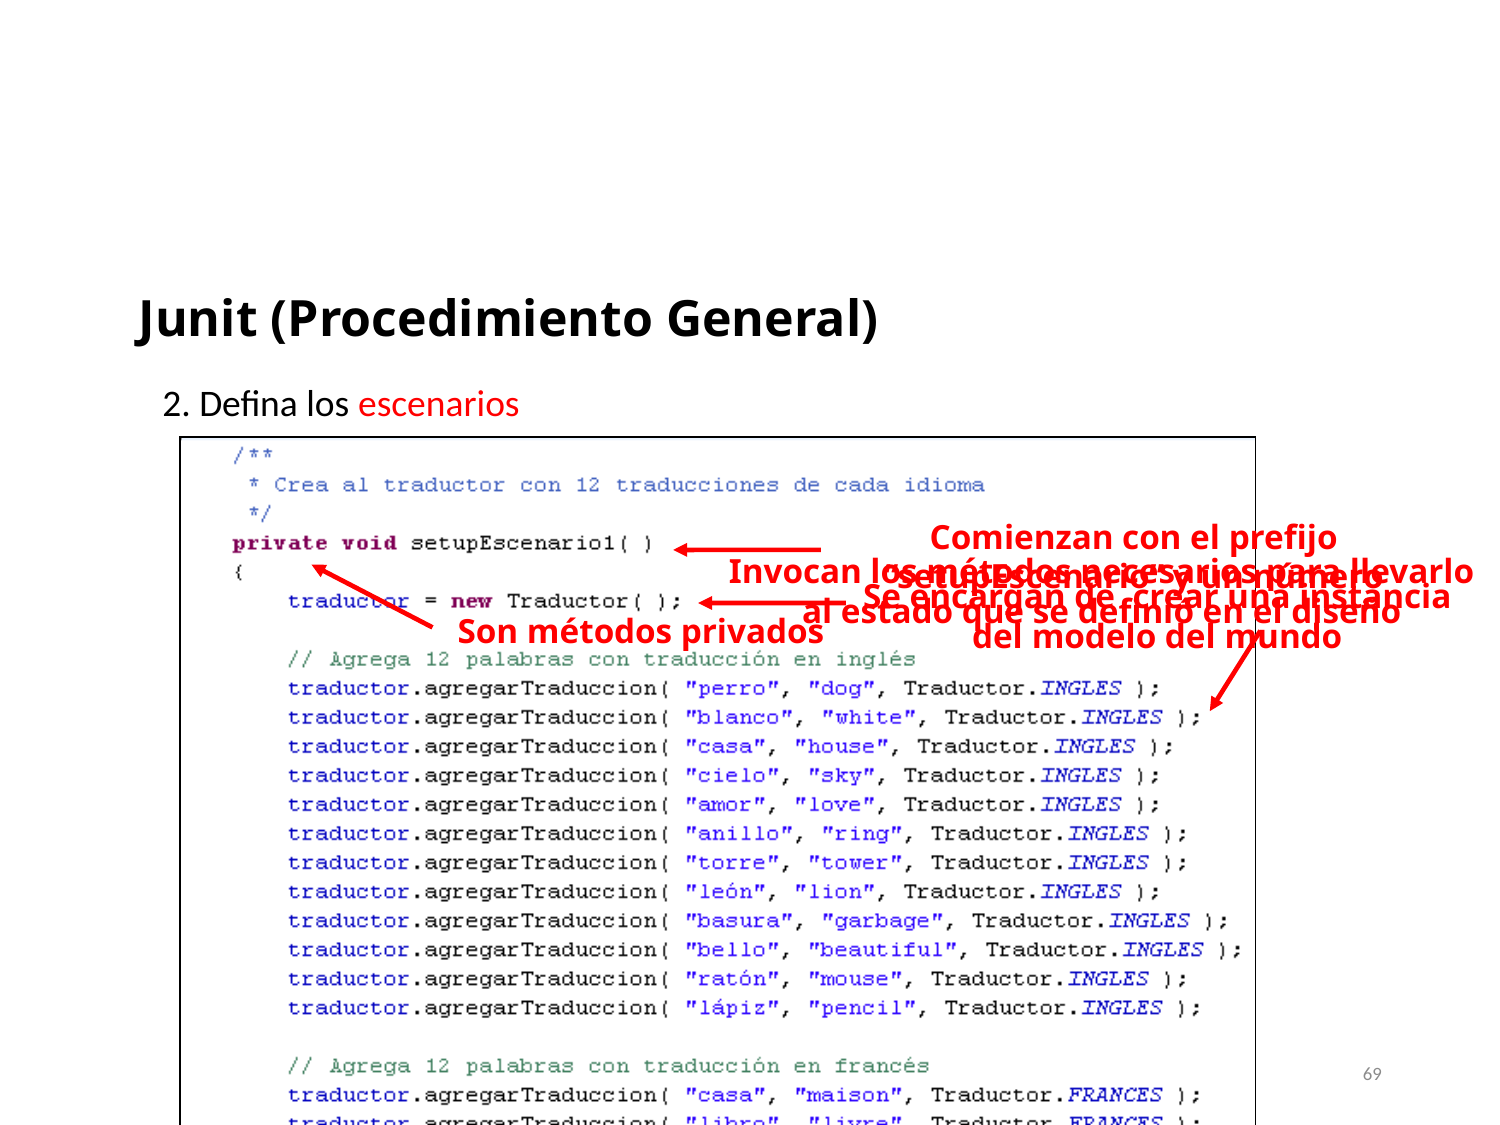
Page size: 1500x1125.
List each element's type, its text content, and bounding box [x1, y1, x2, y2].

text_box Se encargan de crear una instancia del modelo del mundo [1255, 567, 1471, 663]
text_box Invocan los métodos necesarios para llevarlo al estado que se definió en el diseño [1255, 542, 1500, 637]
text_box Comienzan con el prefijo “setupEscenario” y un número [1255, 508, 1447, 542]
picture [180, 437, 1255, 1125]
text_box 2. Defina los escenarios [147, 371, 889, 432]
text_box Junit (Procedimiento General) [123, 278, 928, 354]
slide_number 69 [1255, 1042, 1397, 1103]
